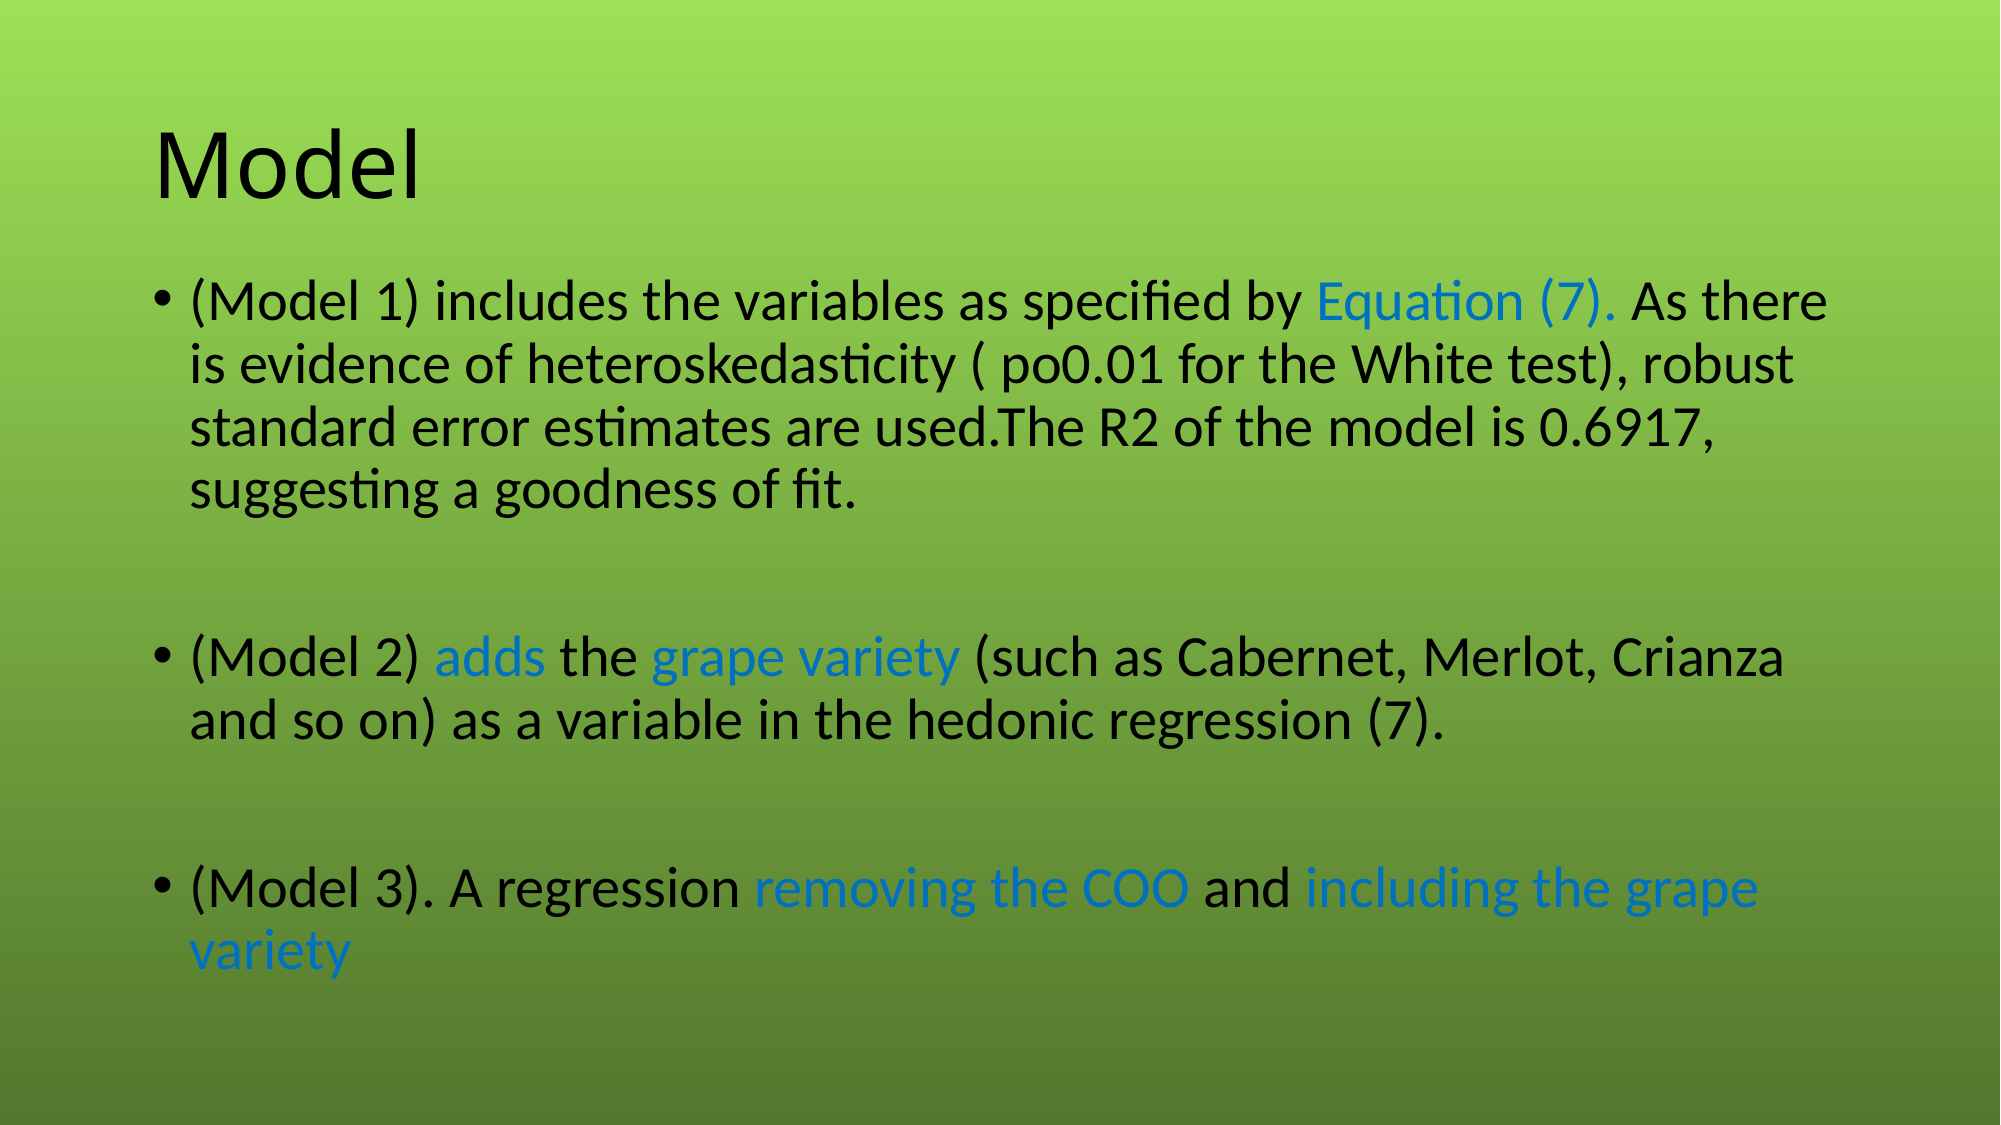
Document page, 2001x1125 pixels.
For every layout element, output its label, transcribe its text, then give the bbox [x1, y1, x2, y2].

title Model [137, 59, 1863, 262]
list (Model 1) includes the variables as specified by Equation (7). As there is evidence of heteroskedasticity ( po0.01 for the White test), robust standard error estimates are used.The R2 of the model is 0.6917, suggesting a goodness of fit. (Model 2) adds the grape variety (such as Cabernet, Merlot, Crianza and so on) as a variable in the hedonic regression (7). (Model 3). A regression removing the COO and including the grape variety [137, 262, 1863, 1014]
